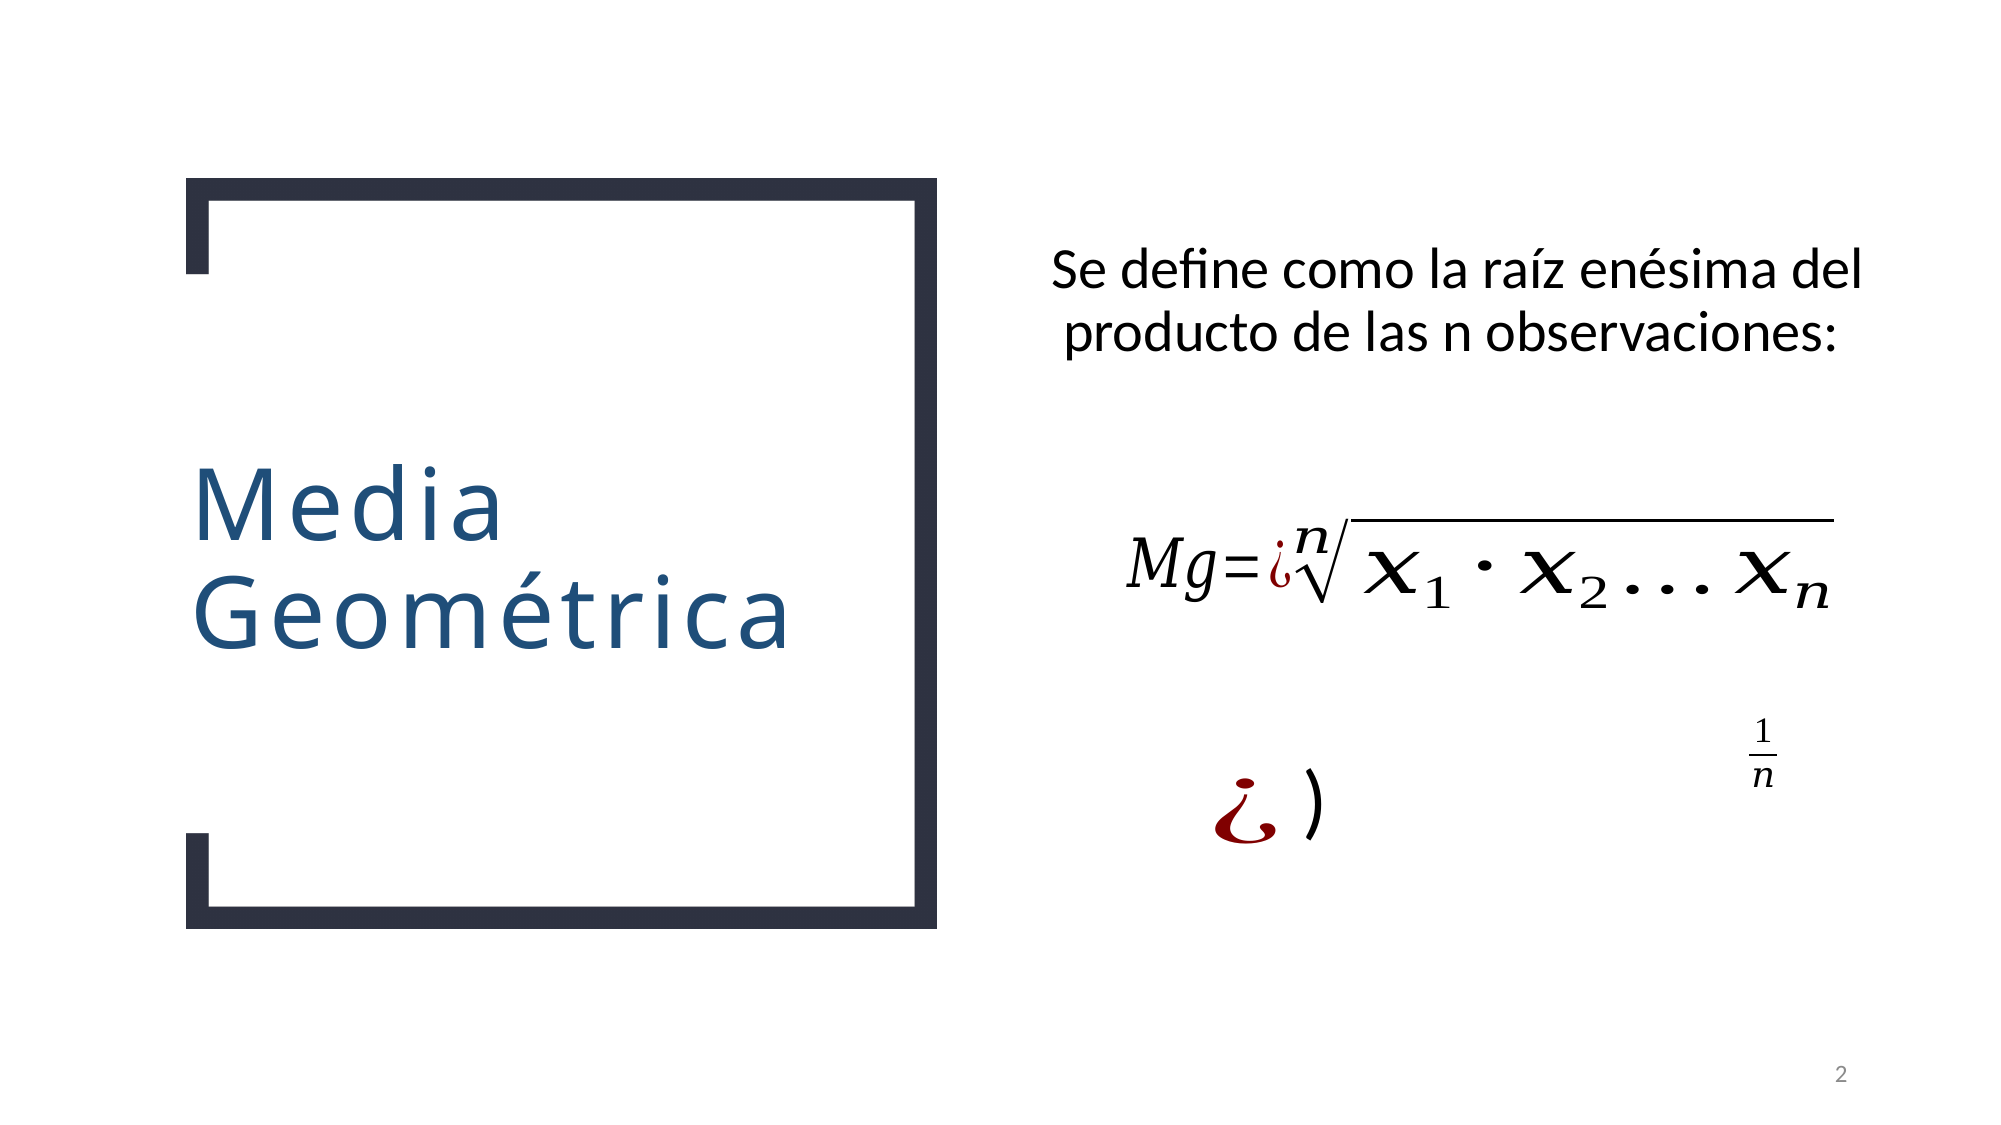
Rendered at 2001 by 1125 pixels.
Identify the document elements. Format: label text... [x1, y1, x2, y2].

title Media Geométrica [175, 287, 876, 838]
list Se define como la raíz enésima del producto de las n observaciones: [999, 230, 1916, 398]
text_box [1208, 711, 1858, 855]
picture [186, 178, 937, 929]
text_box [1124, 509, 1836, 621]
slide_number 2 [1412, 1042, 1863, 1103]
